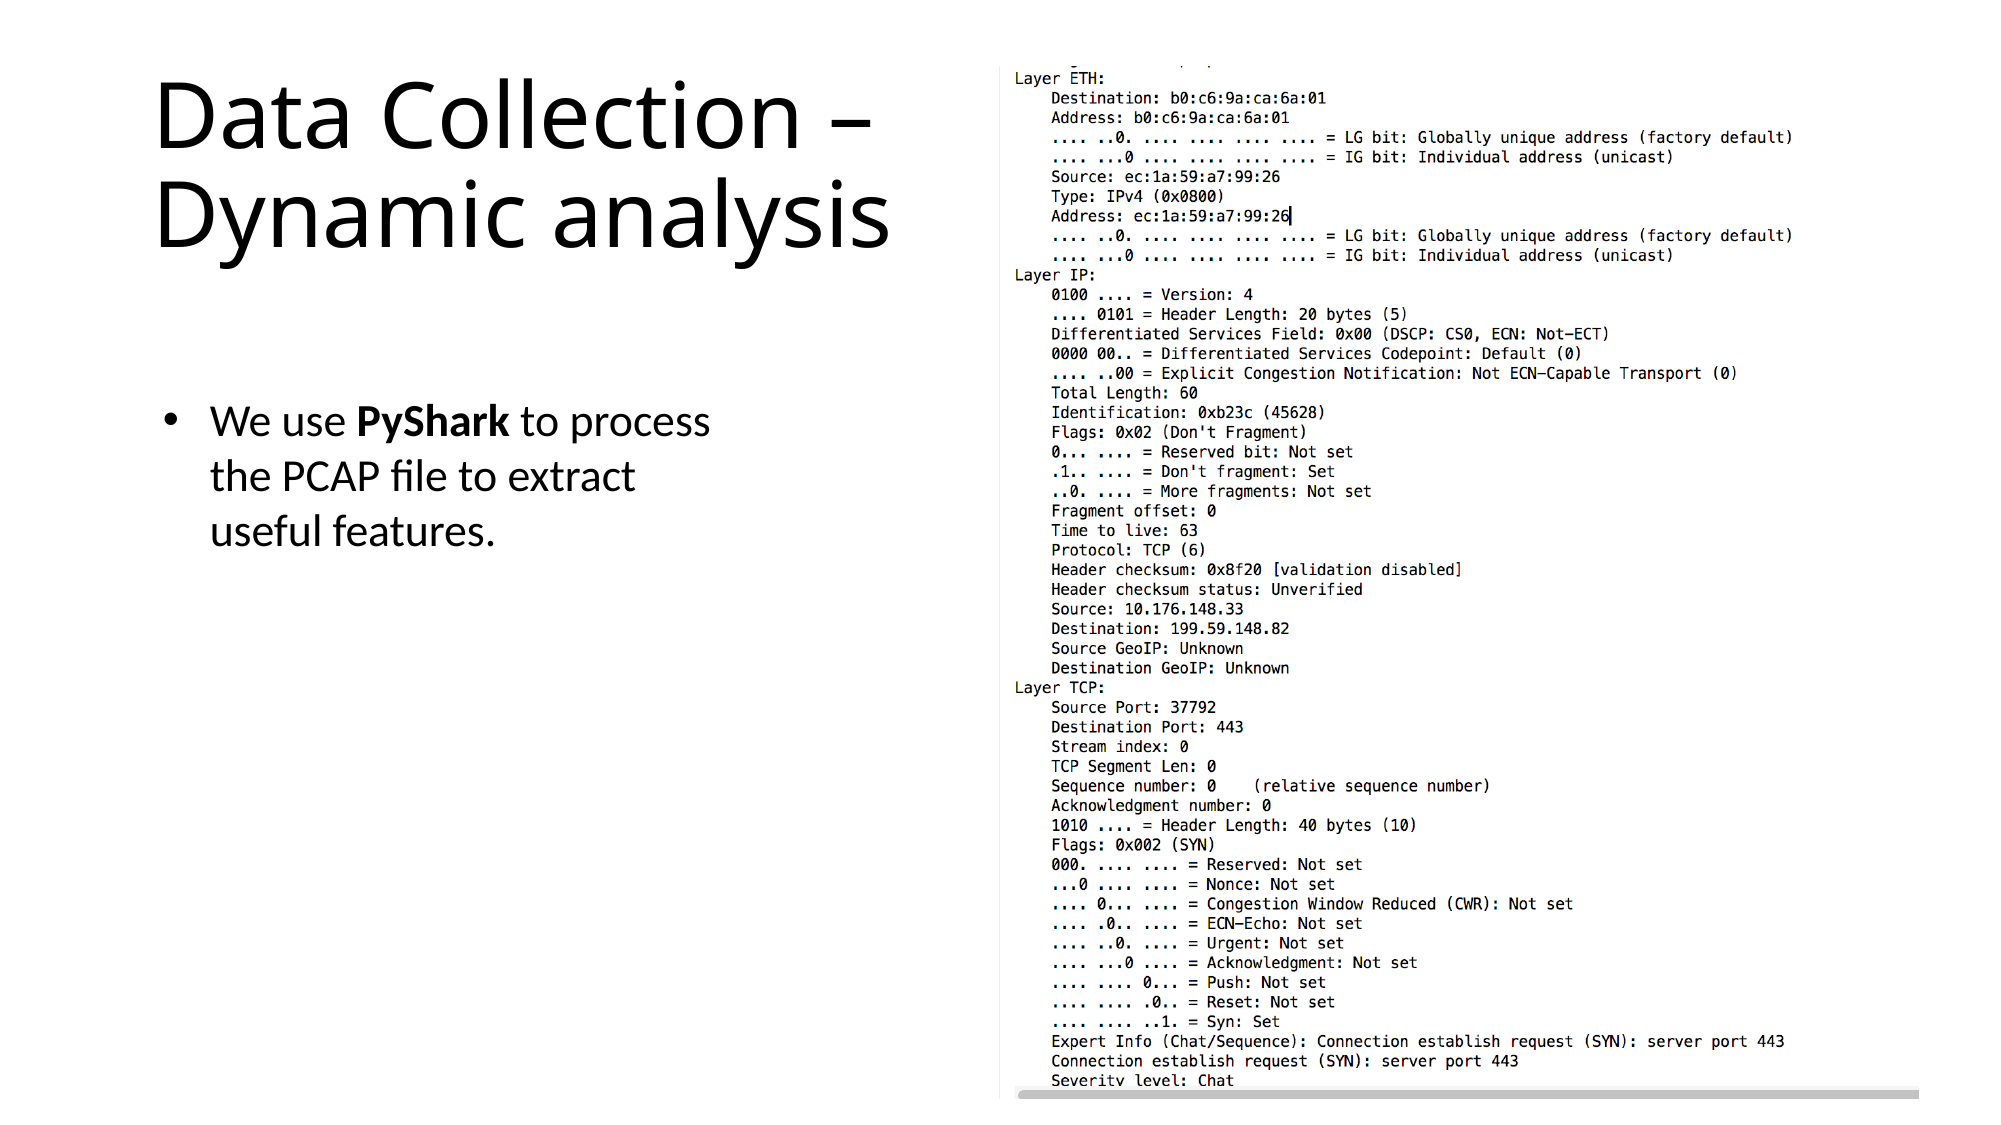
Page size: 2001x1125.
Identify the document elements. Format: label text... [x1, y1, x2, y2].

title Data Collection – Dynamic analysis [137, 59, 1863, 278]
text_box We use PyShark to process the PCAP file to extract useful features. [148, 328, 762, 564]
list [999, 66, 1919, 1099]
